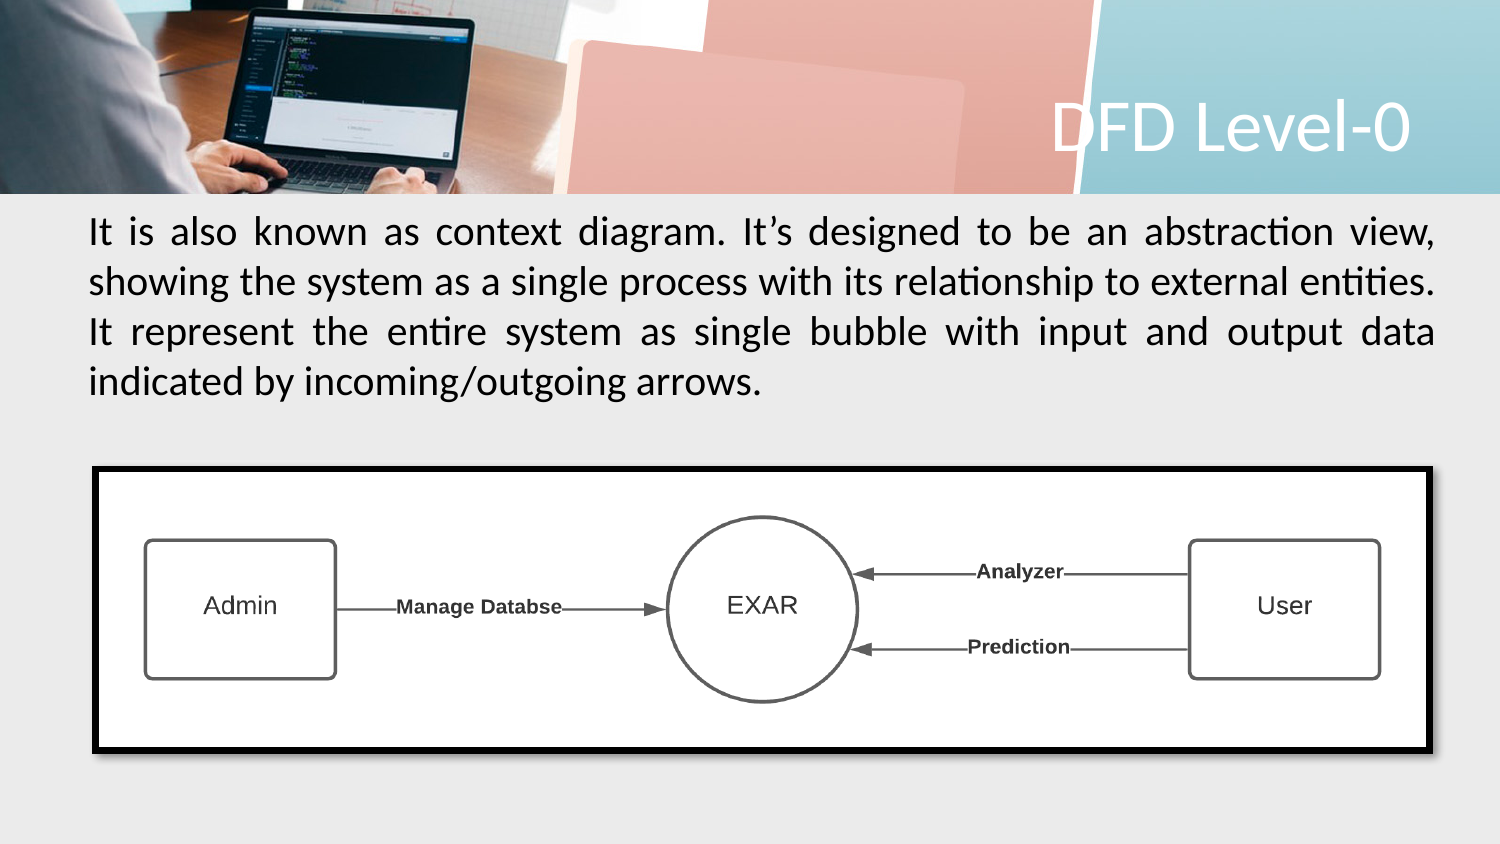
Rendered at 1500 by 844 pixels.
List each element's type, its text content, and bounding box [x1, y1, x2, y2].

title DFD Level-0 [73, 46, 1427, 196]
text_box It is also known as context diagram. It’s designed to be an abstraction view, showing the system as a single process with its relationship to external entities. It represent the entire system as single bubble with input and output data indicated by incoming/outgoing arrows. [73, 196, 1452, 412]
picture [0, 0, 1500, 844]
